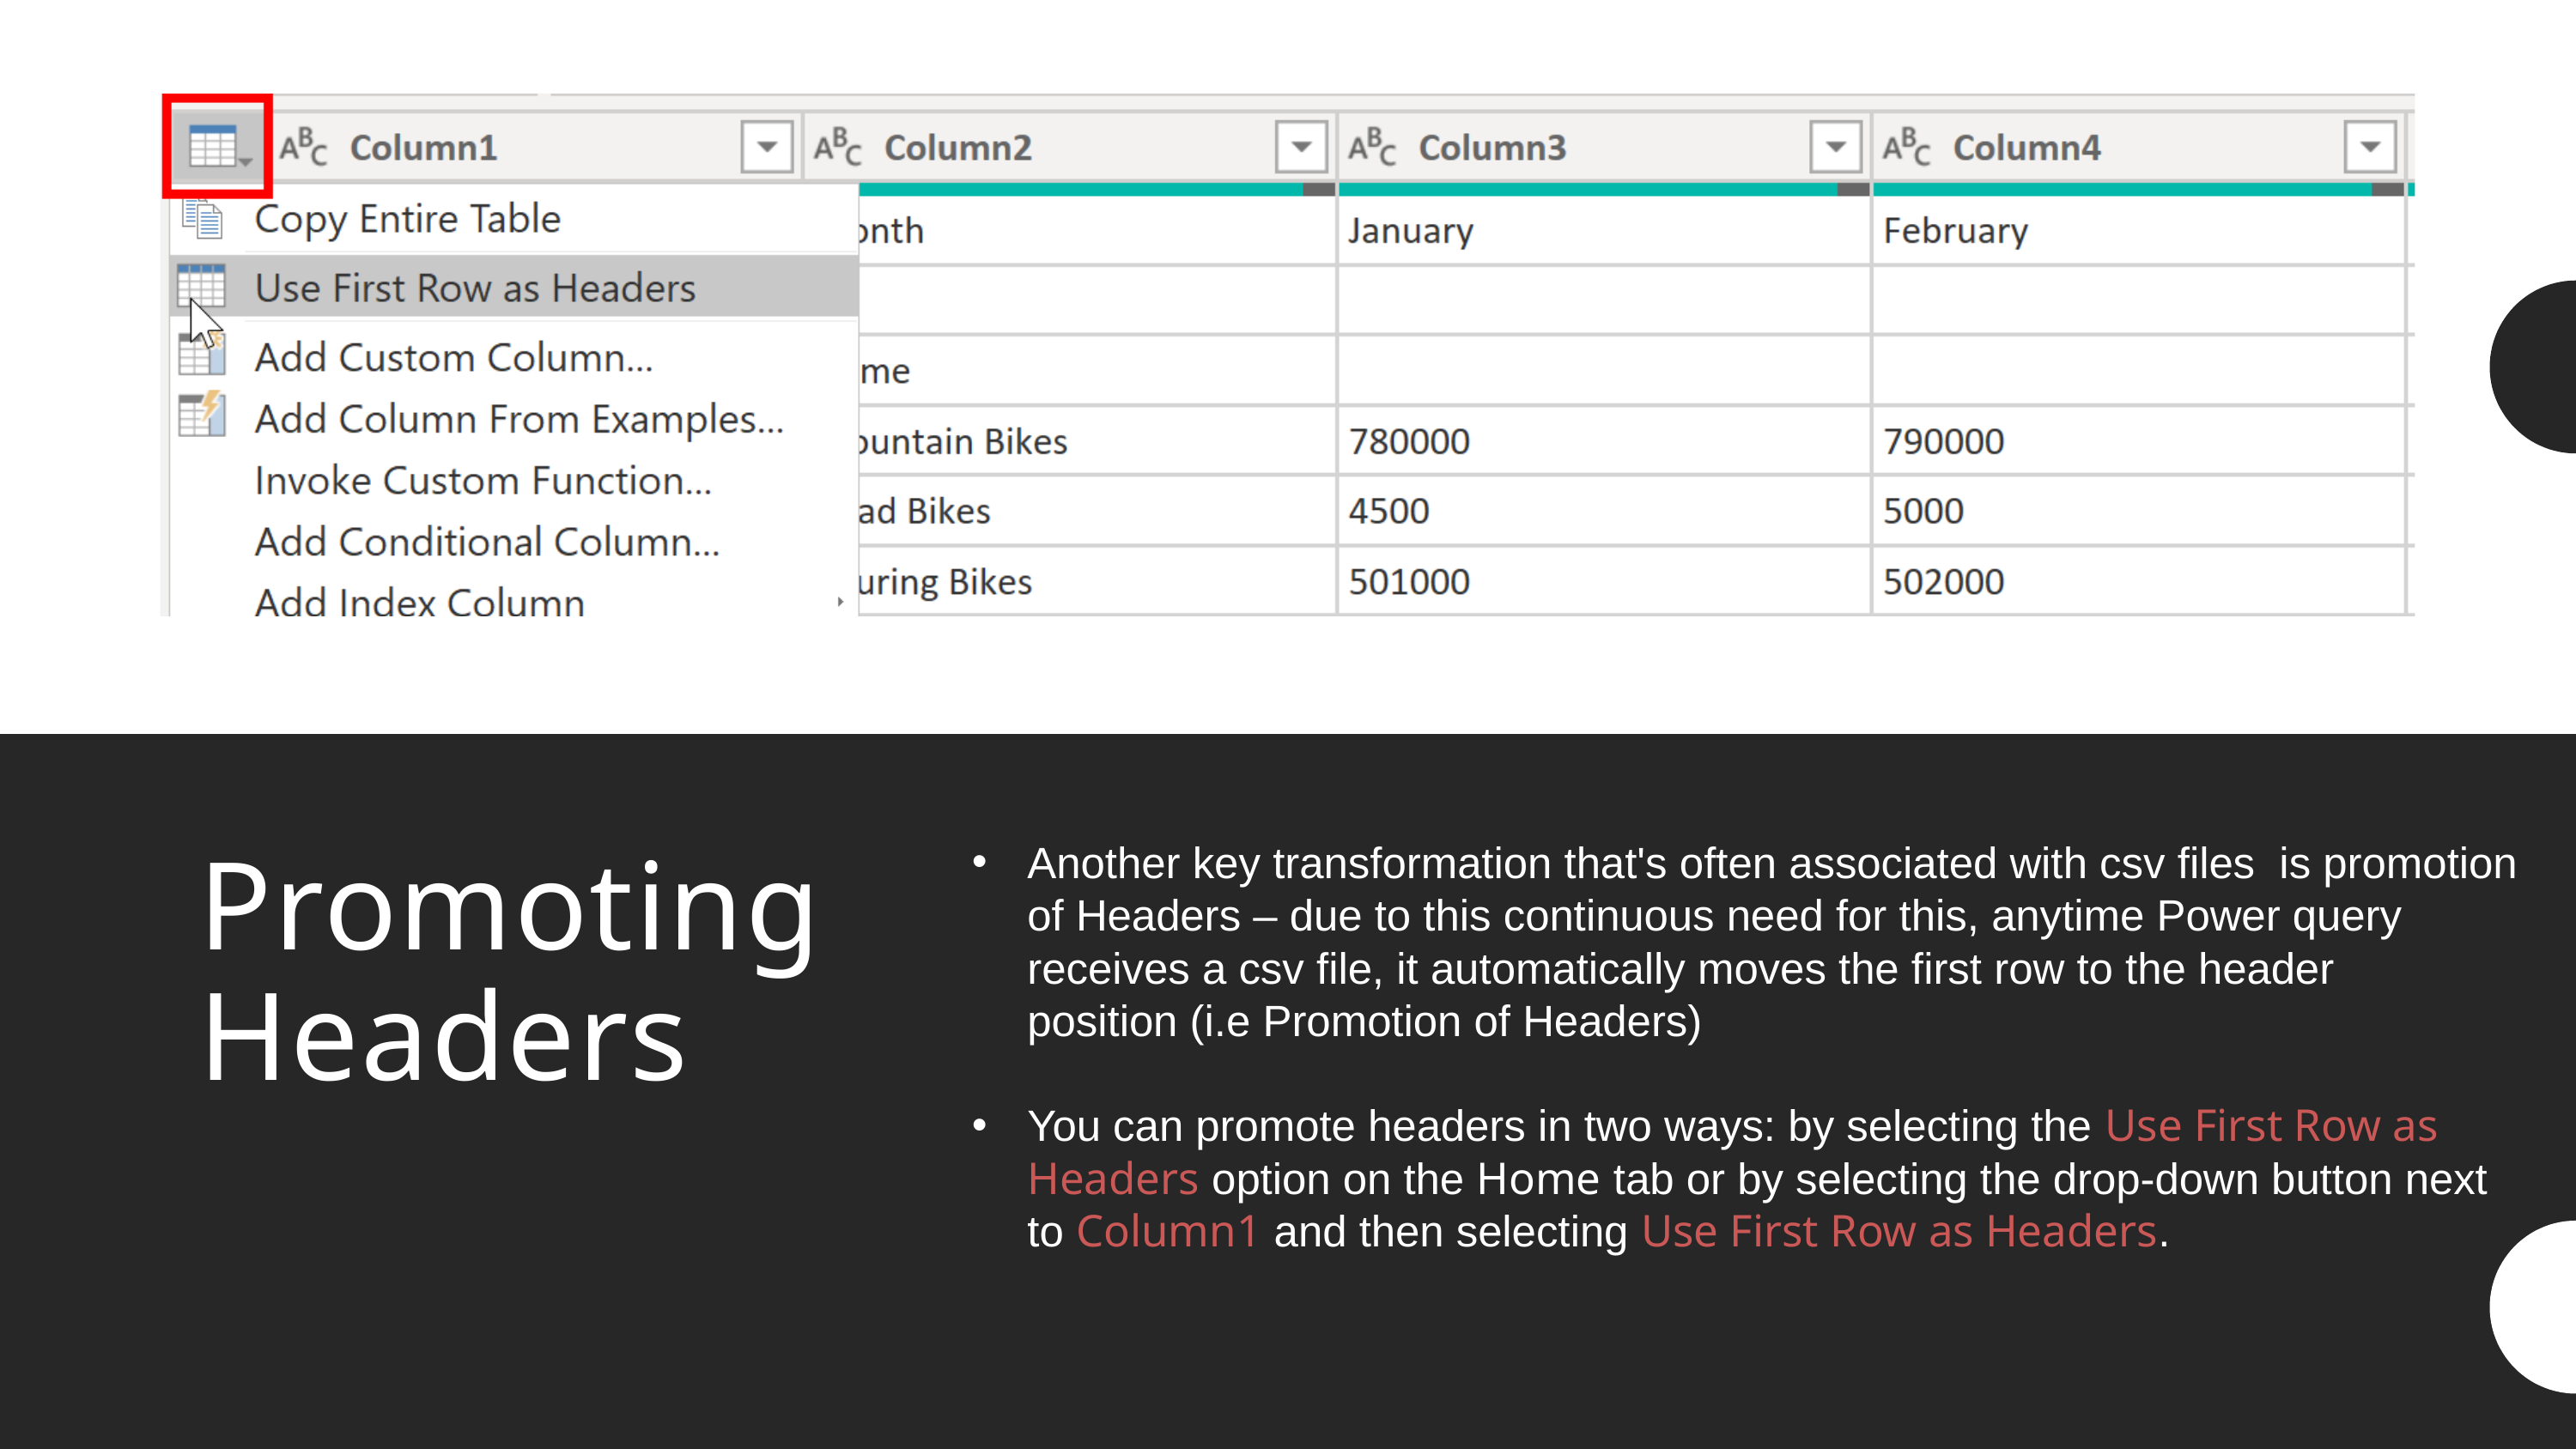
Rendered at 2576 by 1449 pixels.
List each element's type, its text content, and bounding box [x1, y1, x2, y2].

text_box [0, 0, 2576, 735]
text_box Another key transformation that's often associated with csv files is promotion of Headers – due to this continuous need for this, anytime Power query receives a csv file, it automatically moves the first row to the header position (i.e Promotion of Headers) You can promote headers in two ways: by selecting the Use First Row as Headers option on the Home tab or by selecting the drop-down button next to Column1 and then selecting Use First Row as Headers. [916, 834, 2533, 1256]
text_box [2489, 1220, 2576, 1394]
text_box Promoting Headers [198, 842, 916, 1106]
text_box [2489, 280, 2576, 454]
picture [160, 93, 2415, 616]
